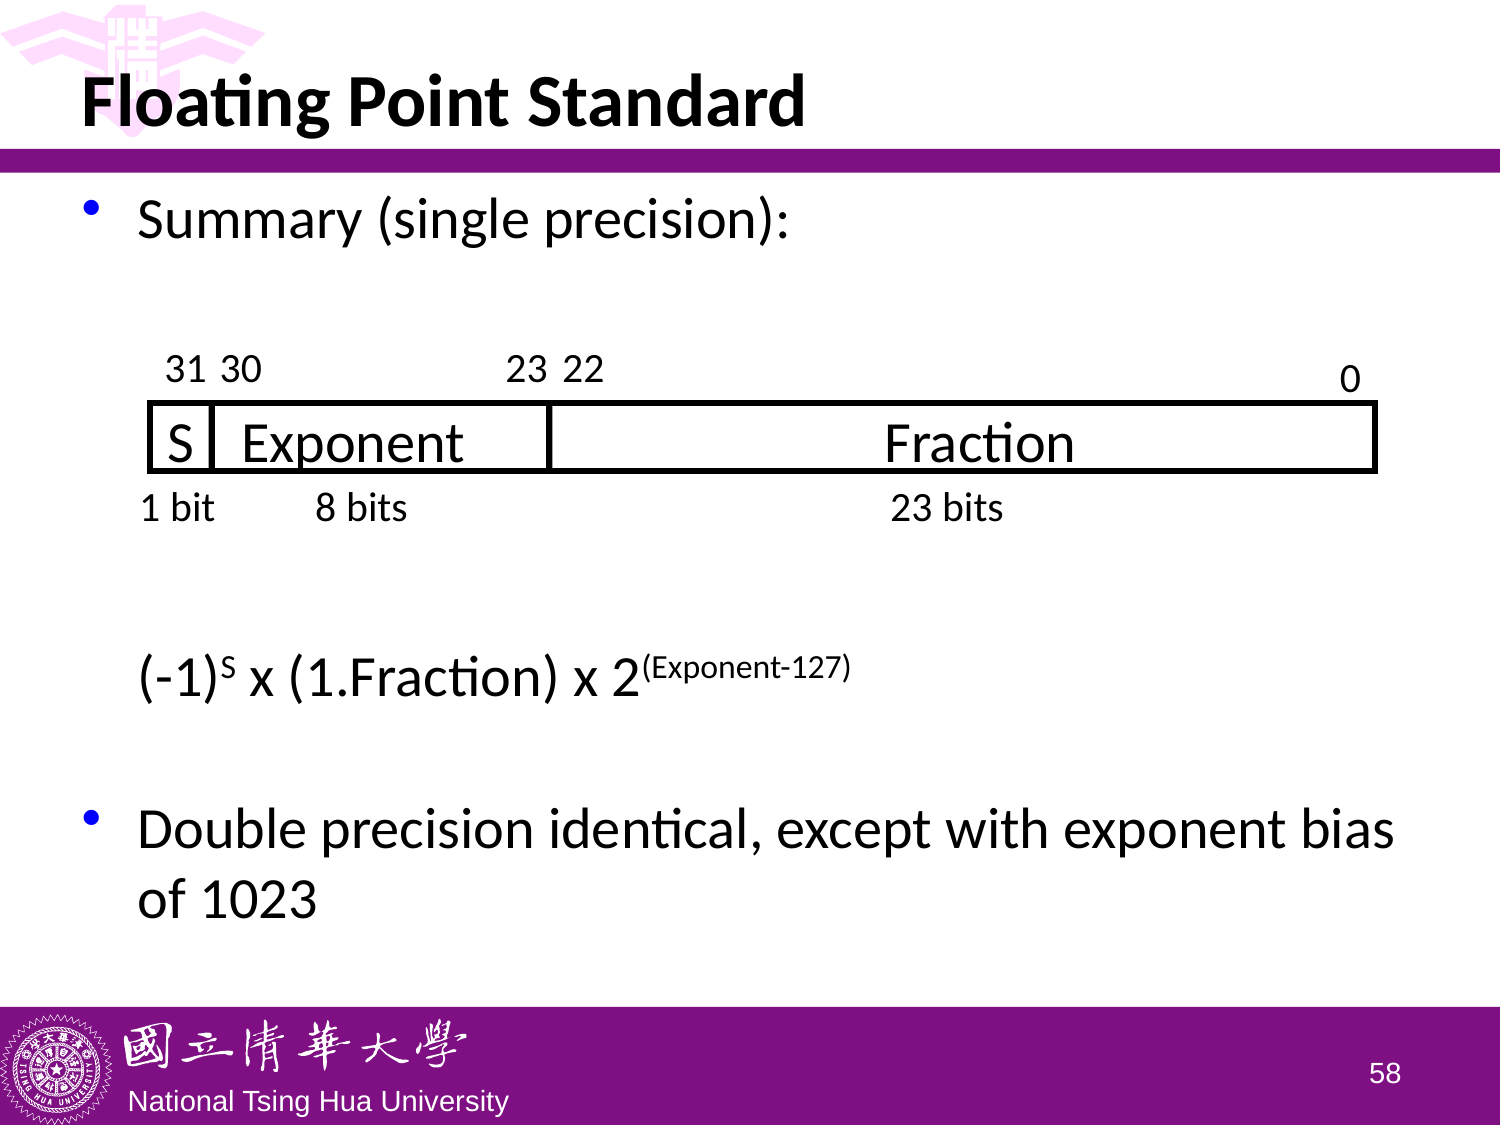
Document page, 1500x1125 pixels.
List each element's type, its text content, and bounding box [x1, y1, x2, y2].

slide_number 57 [1104, 1021, 1417, 1097]
text_box 22 [547, 333, 620, 399]
text_box 23 bits [875, 472, 1019, 538]
text_box 8 bits [300, 472, 423, 538]
text_box 1 bit [124, 472, 231, 538]
text_box Exponent [226, 397, 481, 482]
list Summary (single precision): (-1)S x (1.Fraction) x 2(Exponent-127) Double precision identical, except with exponent bias of 1023 [66, 172, 1436, 1003]
text_box 31 [149, 333, 204, 399]
text_box Fraction [869, 397, 1092, 482]
text_box [212, 403, 226, 471]
text_box 30 [204, 333, 278, 399]
text_box 23 [490, 333, 547, 399]
text_box S [152, 397, 210, 472]
text_box [1092, 403, 1375, 471]
text_box [481, 403, 549, 471]
title Floating Point Standard [66, 37, 1436, 149]
text_box 0 [1324, 343, 1376, 409]
text_box [550, 403, 869, 471]
